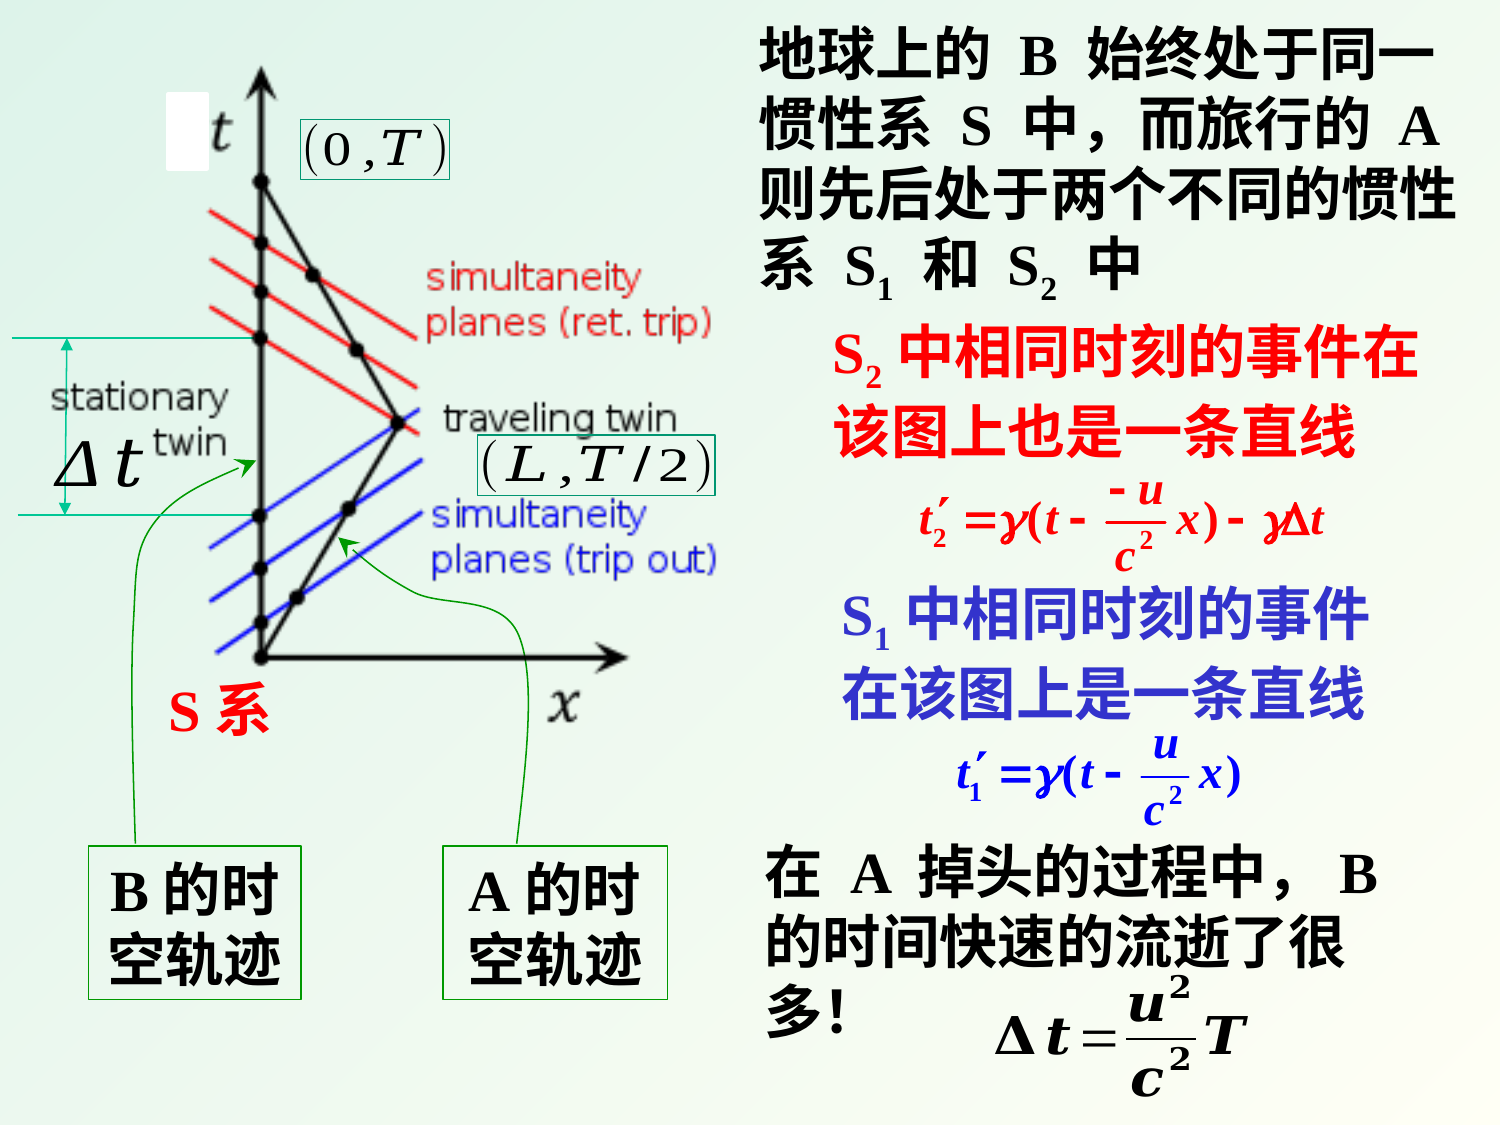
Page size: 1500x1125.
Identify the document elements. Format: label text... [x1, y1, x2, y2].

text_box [88, 761, 302, 1000]
text_box 地球上的 B 始终处于同一惯性系 S 中，而旅行的 A 则先后处于两个不同的惯性系 S1 和 S2 中 [744, 10, 1486, 315]
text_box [337, 761, 668, 1000]
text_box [898, 307, 1450, 582]
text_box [826, 591, 1420, 837]
text_box 在 A 掉头的过程中，B 的时间快速的流逝了很多！ [750, 827, 1447, 1053]
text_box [5, 30, 892, 753]
